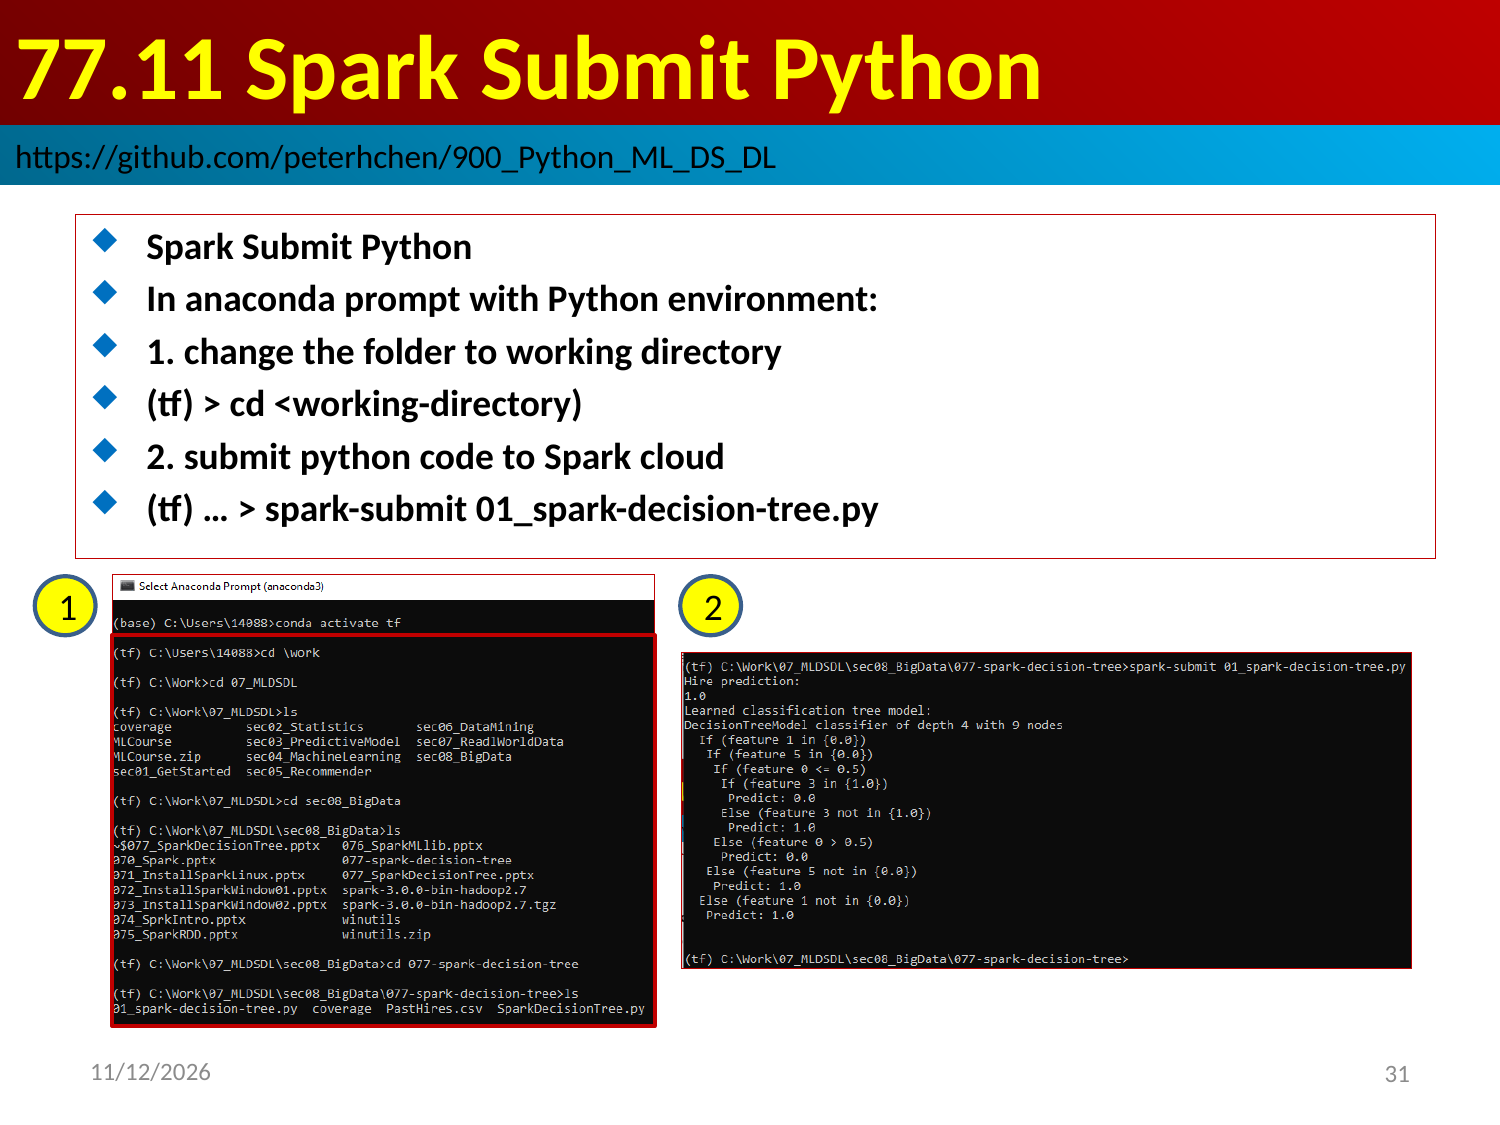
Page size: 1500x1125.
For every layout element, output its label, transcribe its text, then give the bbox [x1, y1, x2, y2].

picture [111, 573, 655, 1027]
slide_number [75, 1040, 425, 1101]
text_box 1 [32, 574, 98, 638]
text_box https://github.com/peterhchen/900_Python_ML_DS_DL [0, 125, 1500, 185]
picture [680, 652, 1412, 969]
slide_number 31 [1074, 1042, 1425, 1103]
title 77.11 Spark Submit Python [0, 0, 1500, 125]
text_box 2 [678, 574, 744, 638]
subtitle Spark Submit Python In anaconda prompt with Python environment: 1. change the folder to working directory (tf) > cd <working-directory) 2. submit python code to Spark cloud (tf) … > spark-submit 01_spark-decision-tree.py [75, 214, 1436, 559]
